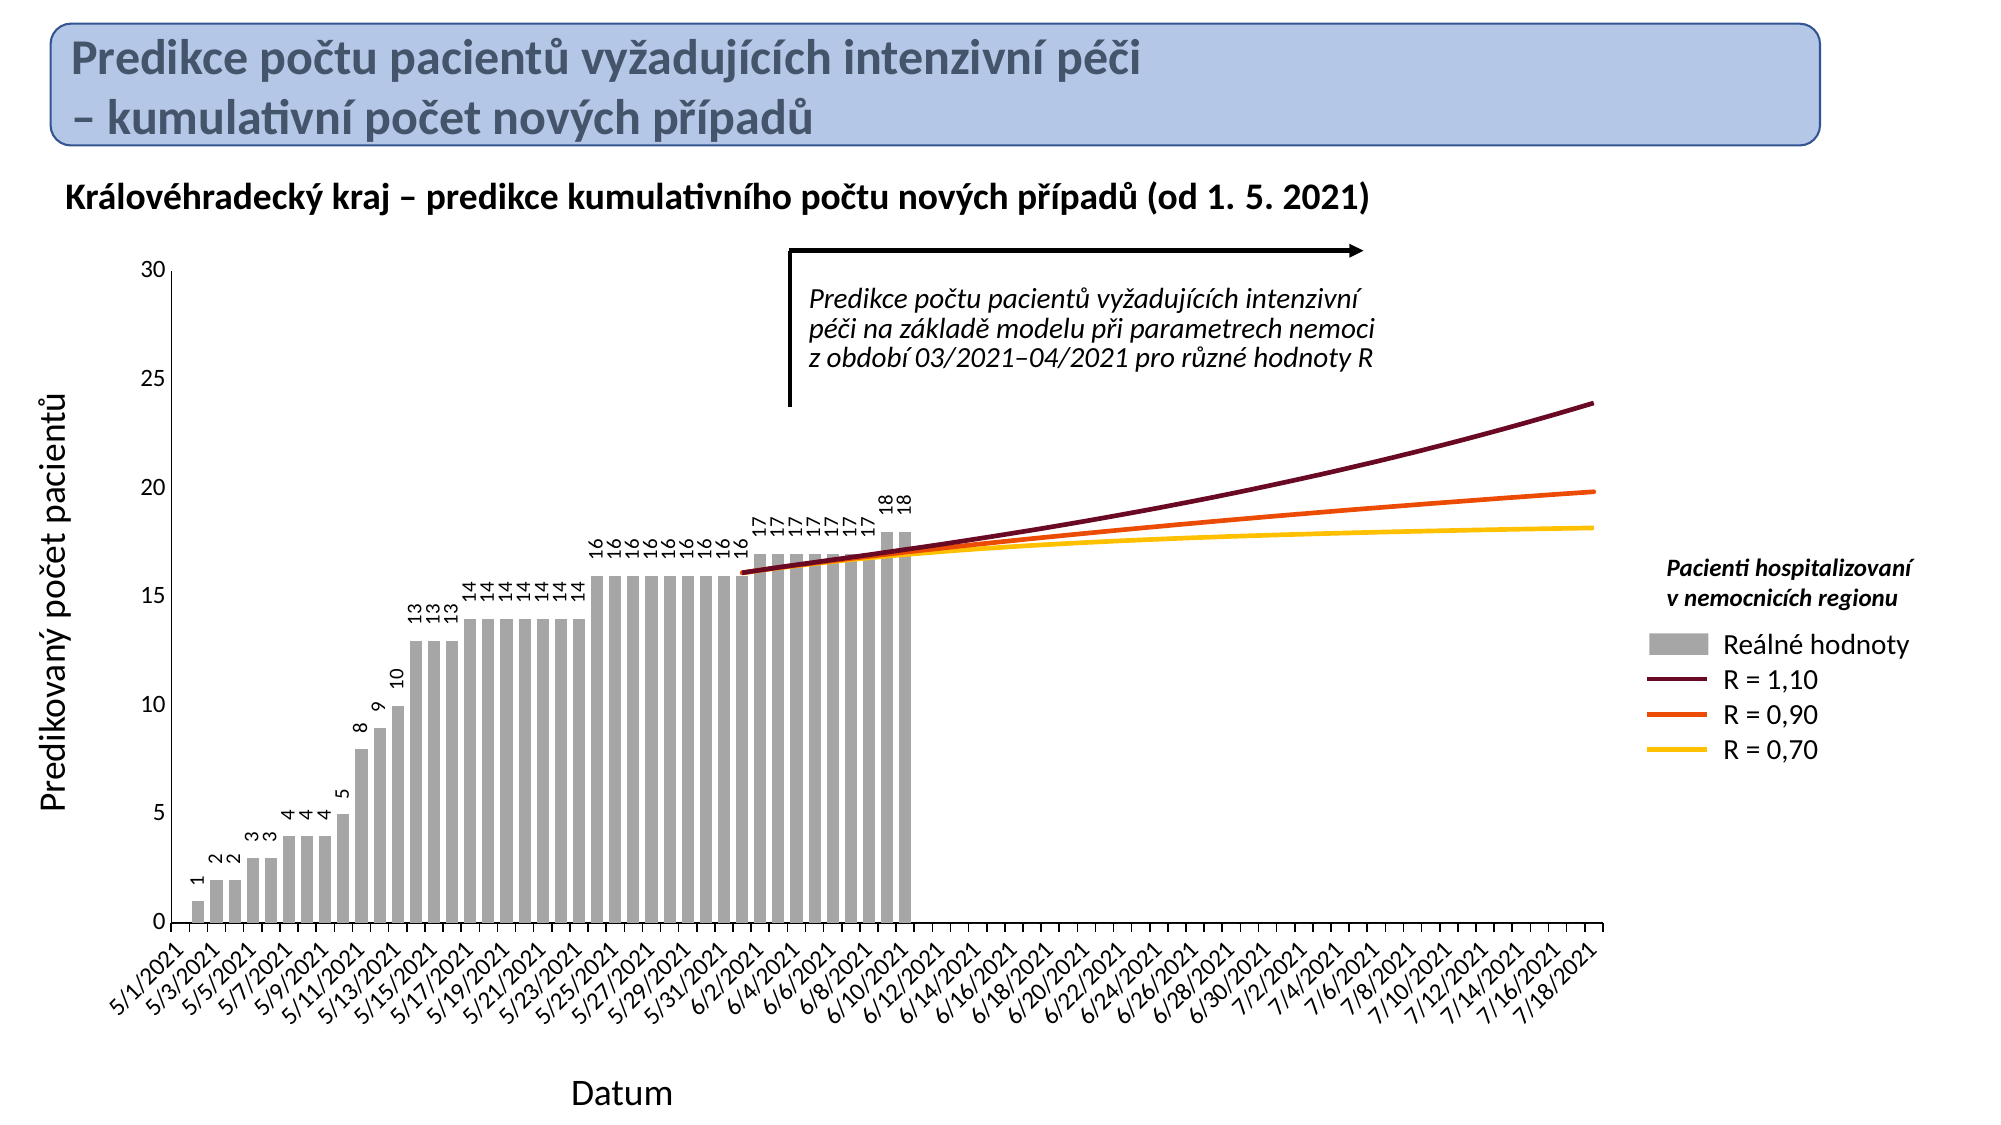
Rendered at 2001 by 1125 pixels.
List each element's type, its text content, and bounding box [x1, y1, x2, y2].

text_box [788, 250, 1364, 407]
text_box Predikce počtu pacientů vyžadujících intenzivní péči – kumulativní počet nových případů [49, 22, 1822, 147]
chart [63, 245, 2000, 1067]
text_box Královéhradecký kraj – predikce kumulativního počtu nových případů (od 1. 5. 2021) [50, 164, 1642, 225]
text_box Predikovaný počet pacientů [19, 377, 63, 828]
text_box Datum [556, 1067, 689, 1121]
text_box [1647, 617, 1960, 775]
